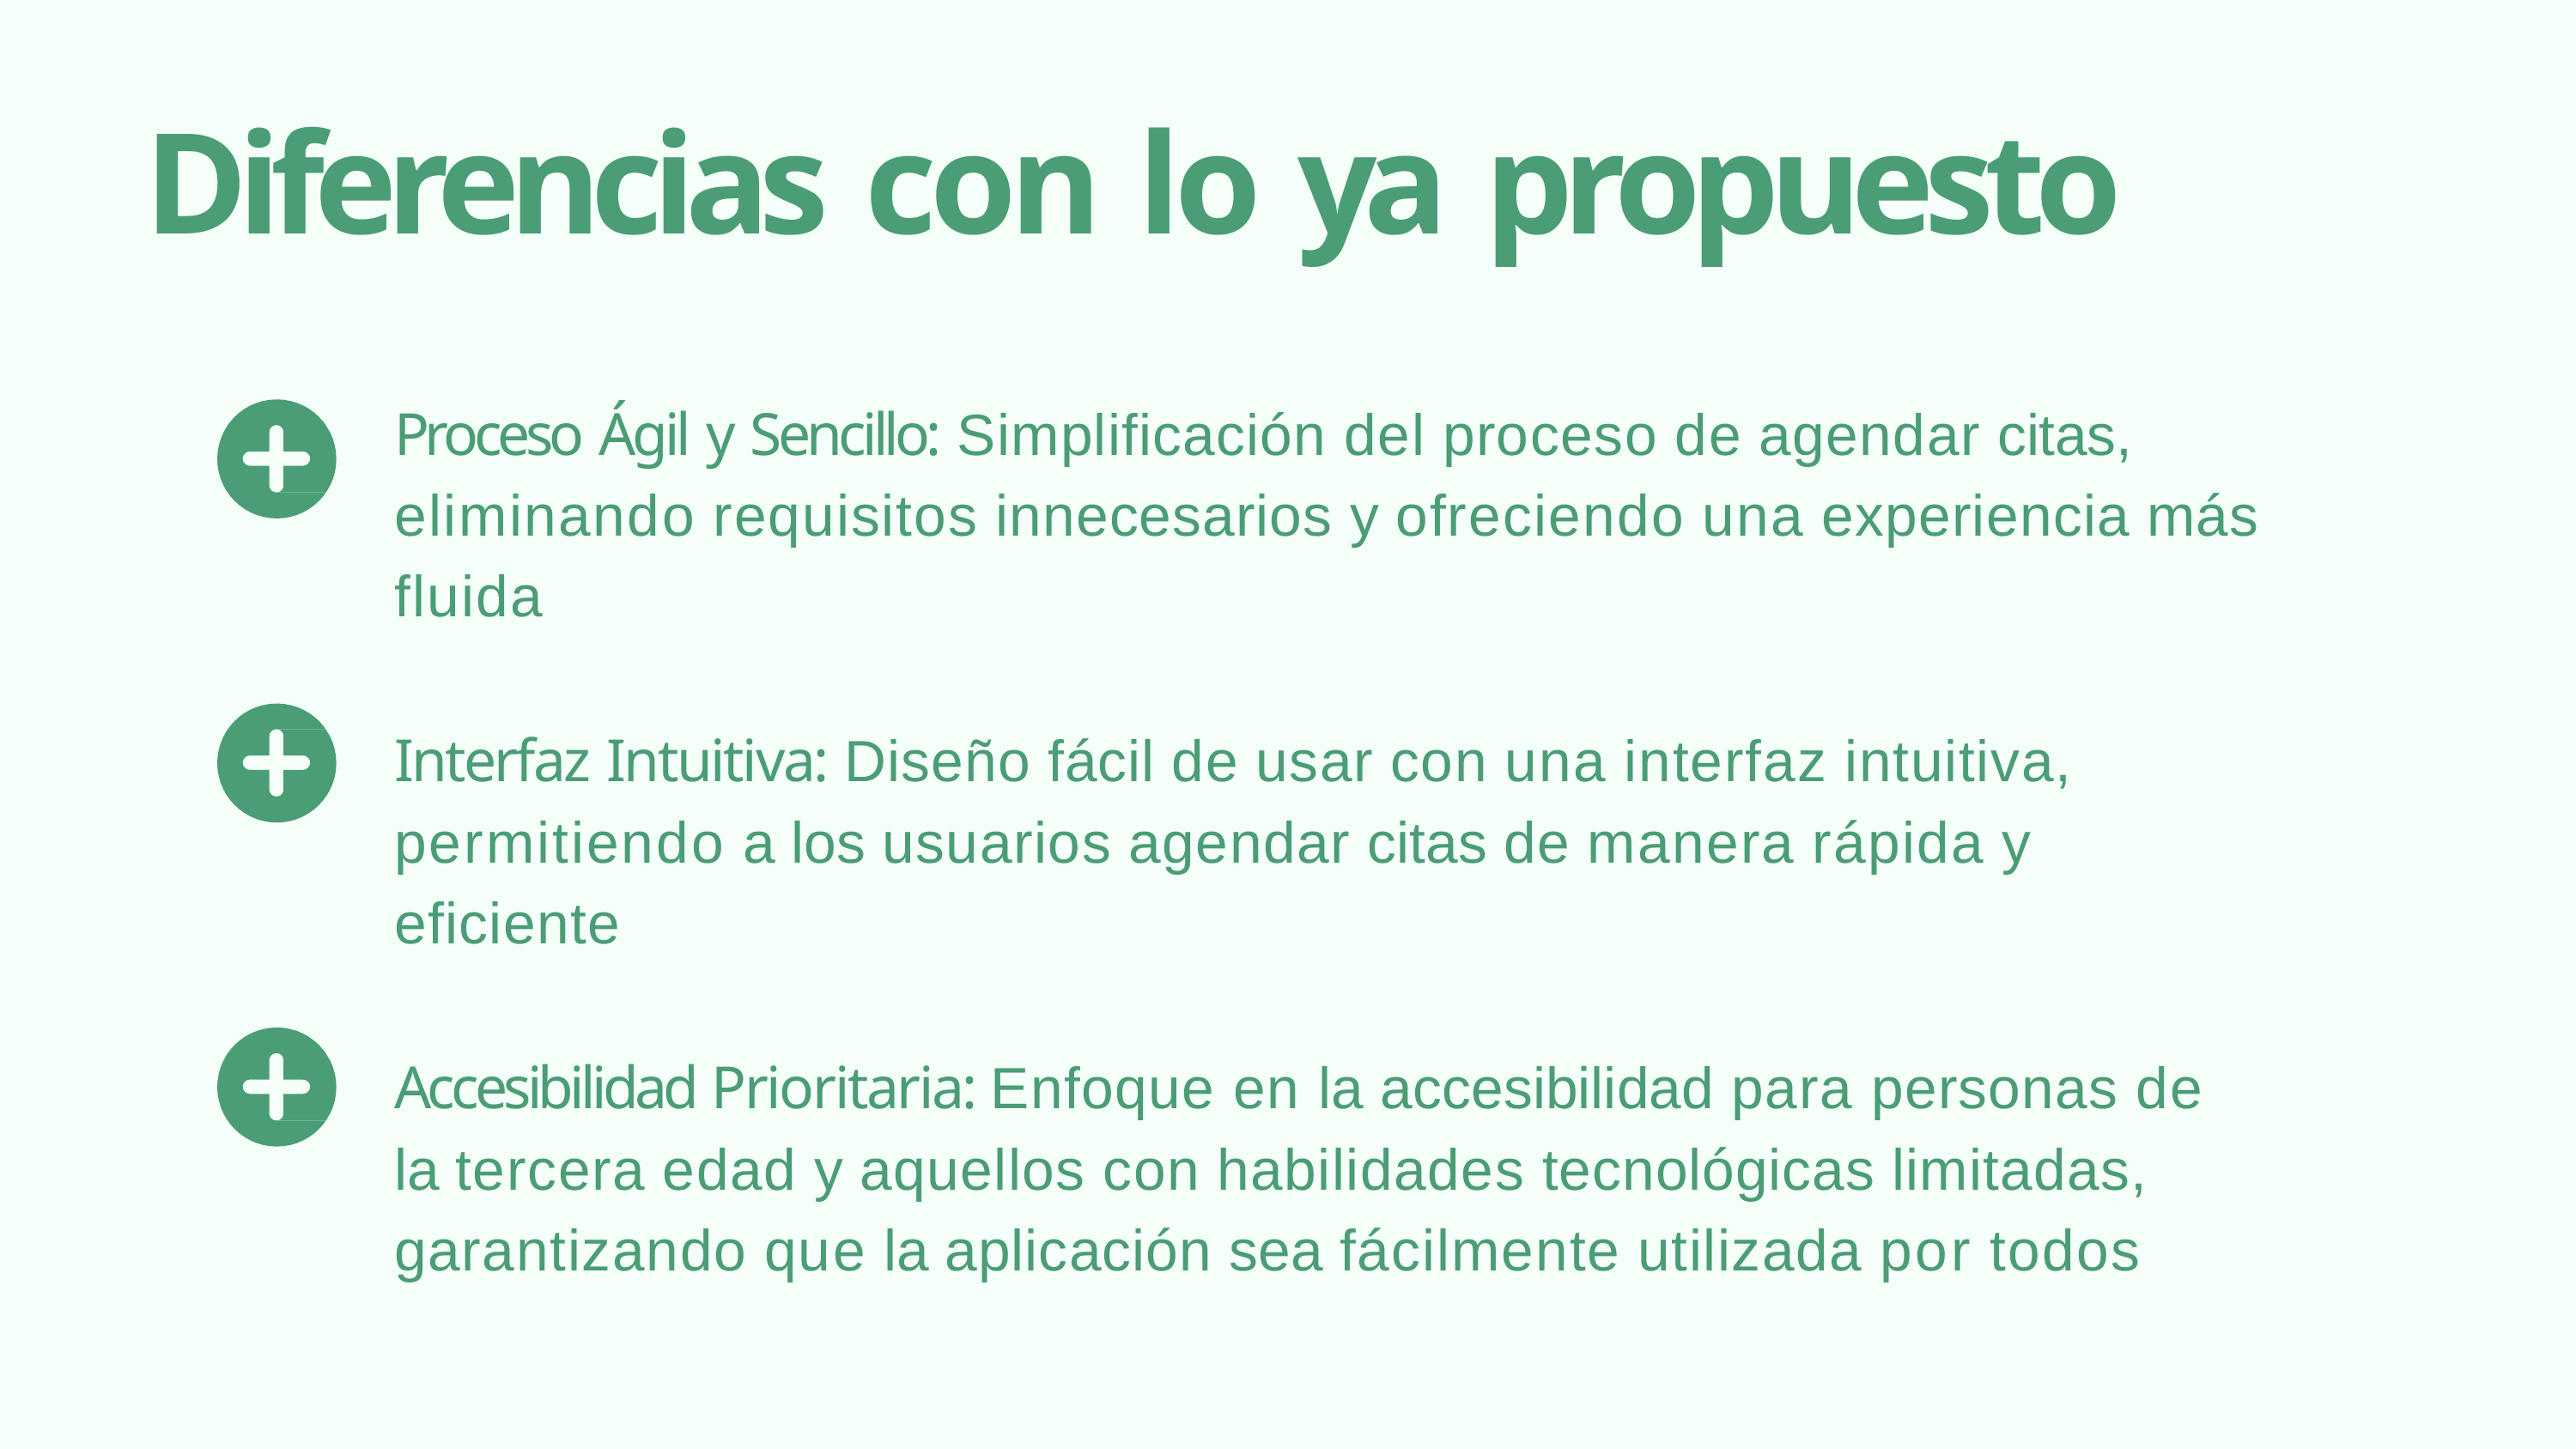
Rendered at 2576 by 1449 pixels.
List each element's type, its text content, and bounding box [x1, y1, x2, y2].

text_box [217, 703, 337, 823]
text_box [217, 399, 337, 518]
text_box [217, 1027, 337, 1147]
text_box Proceso Ágil y Sencillo: Simplificación del proceso de agendar citas, eliminando requisitos innecesarios y ofreciendo una experiencia más fluida Interfaz Intuitiva: Diseño fácil de usar con una interfaz intuitiva, permitiendo a los usuarios agendar citas de manera rápida y eficiente Accesibilidad Prioritaria: Enfoque en la accesibilidad para personas de la tercera edad y aquellos con habilidades tecnológicas limitadas, garantizando que la aplicación sea fácilmente utilizada por todos [392, 384, 2271, 1282]
title Diferencias con lo ya propuesto [143, 93, 2326, 337]
